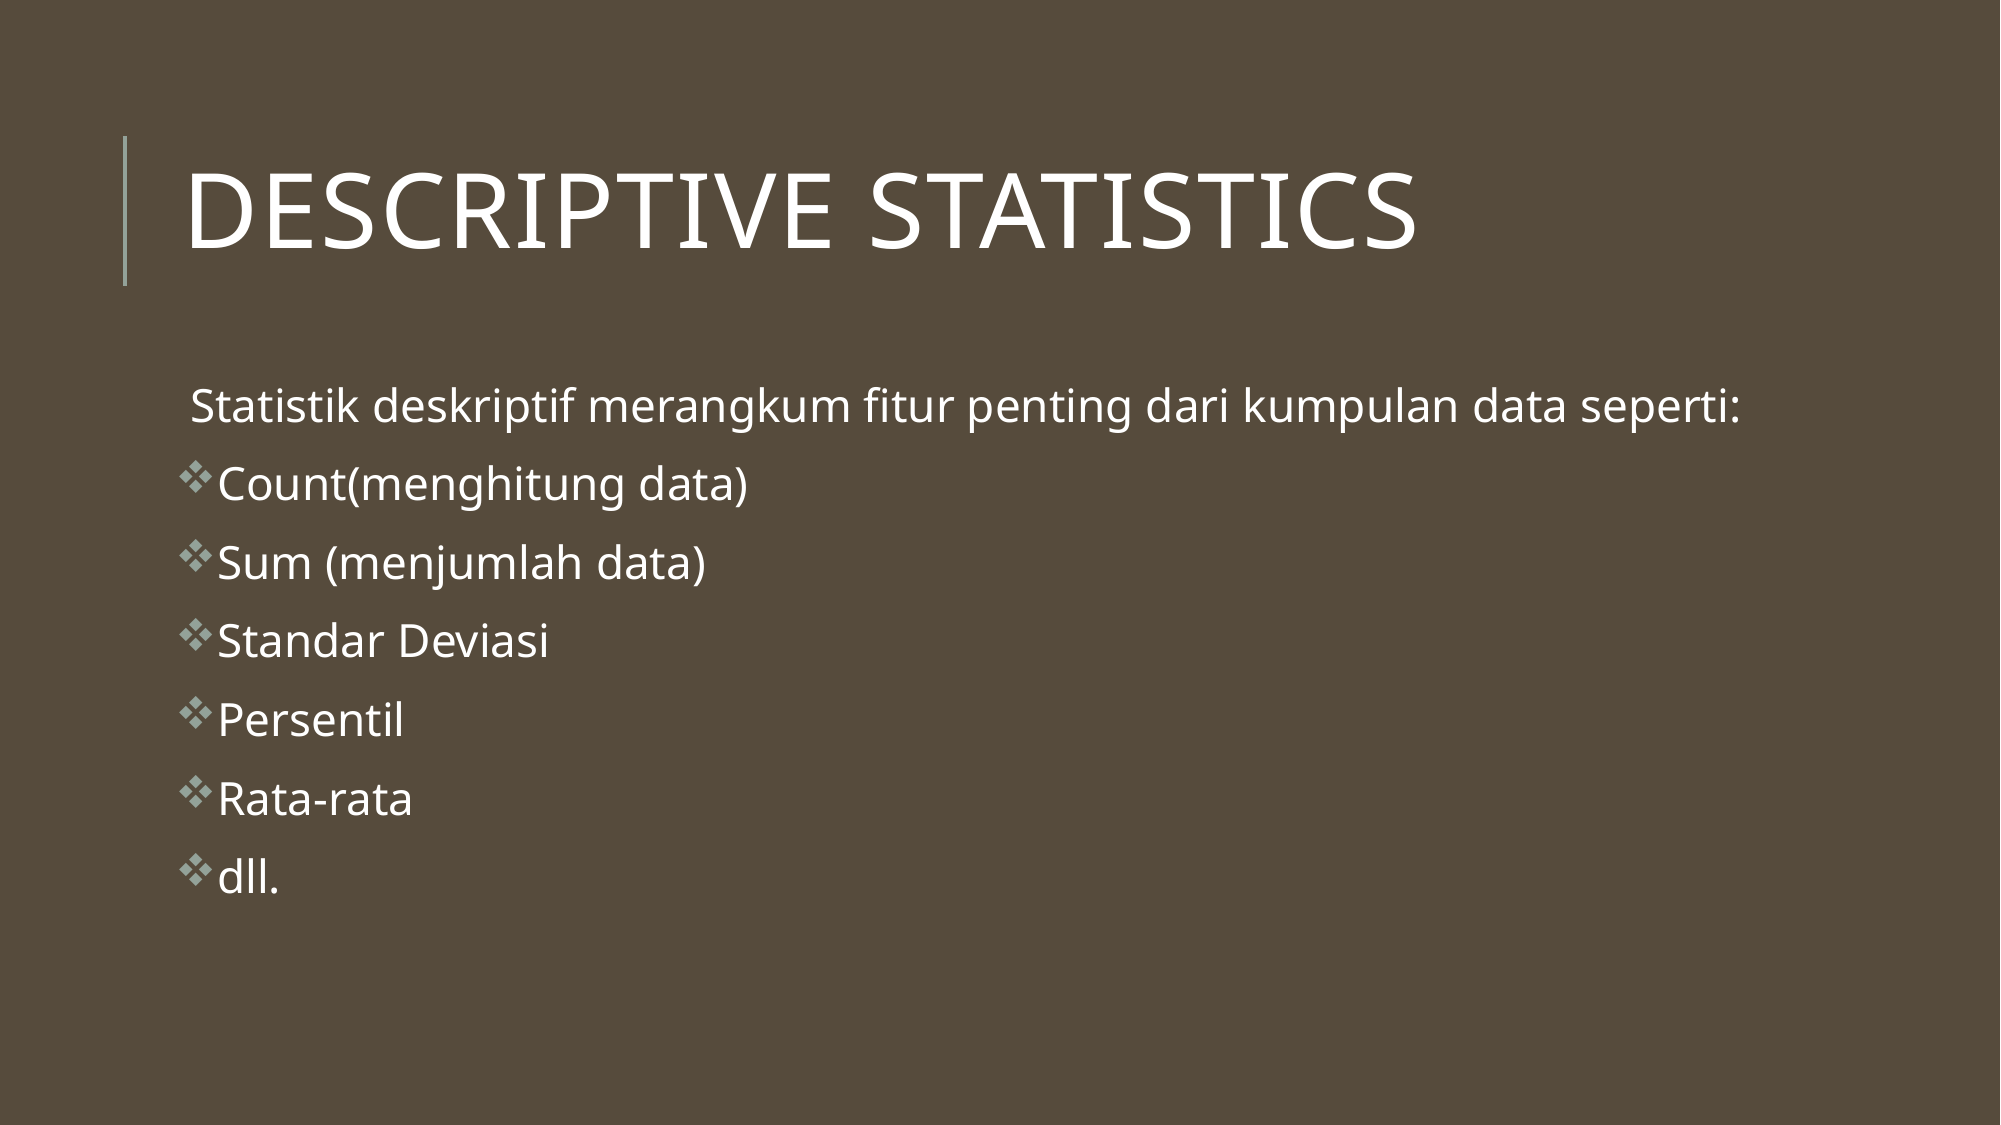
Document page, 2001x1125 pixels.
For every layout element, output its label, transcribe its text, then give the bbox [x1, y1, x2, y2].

title Descriptive Statistics [168, 96, 1763, 342]
list Statistik deskriptif merangkum fitur penting dari kumpulan data seperti: Count(menghitung data) Sum (menjumlah data) Standar Deviasi Persentil Rata-rata dll. [168, 375, 1763, 1035]
